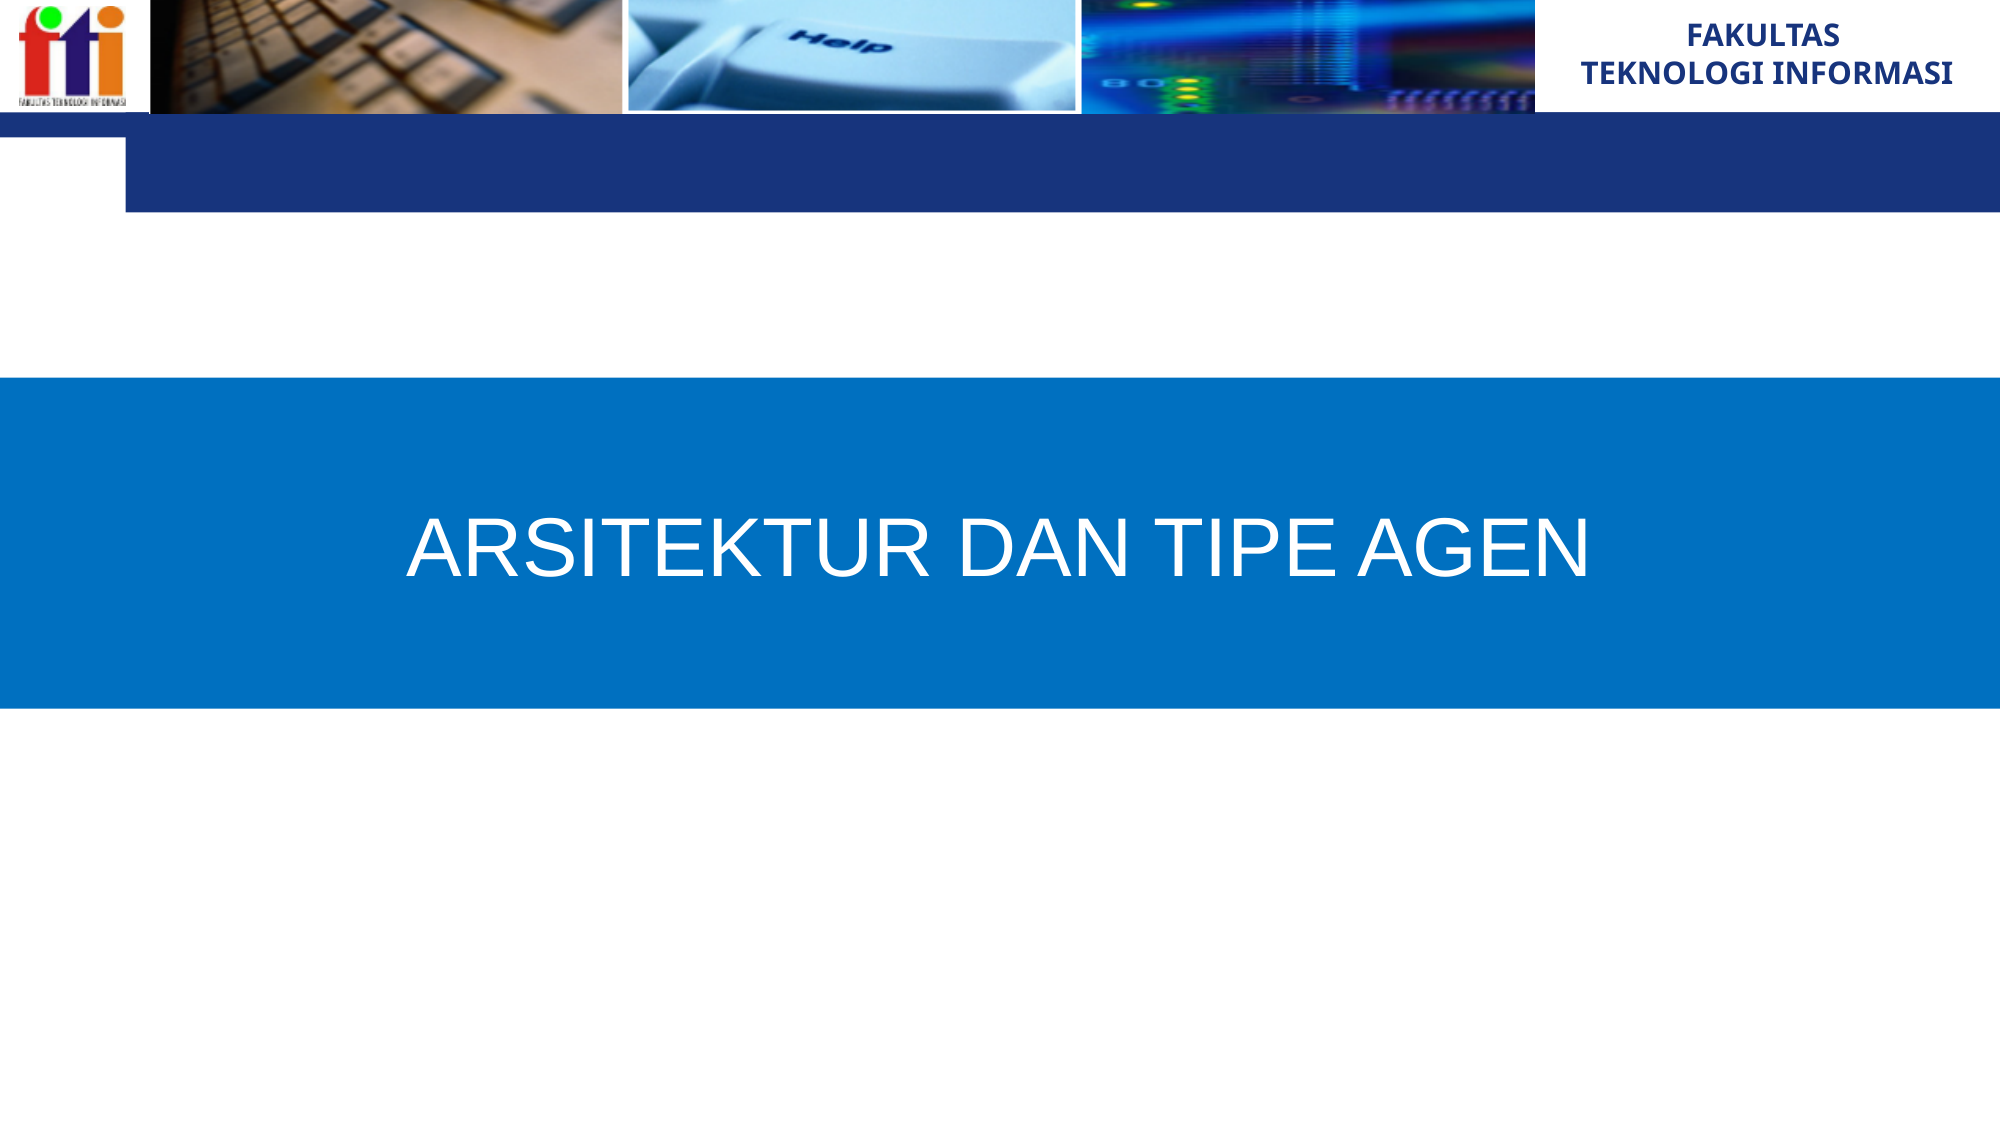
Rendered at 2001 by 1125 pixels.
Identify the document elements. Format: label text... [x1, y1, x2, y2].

text_box ARSITEKTUR DAN TIPE AGEN [0, 377, 2000, 709]
picture [149, 0, 1535, 114]
picture [19, 6, 126, 106]
